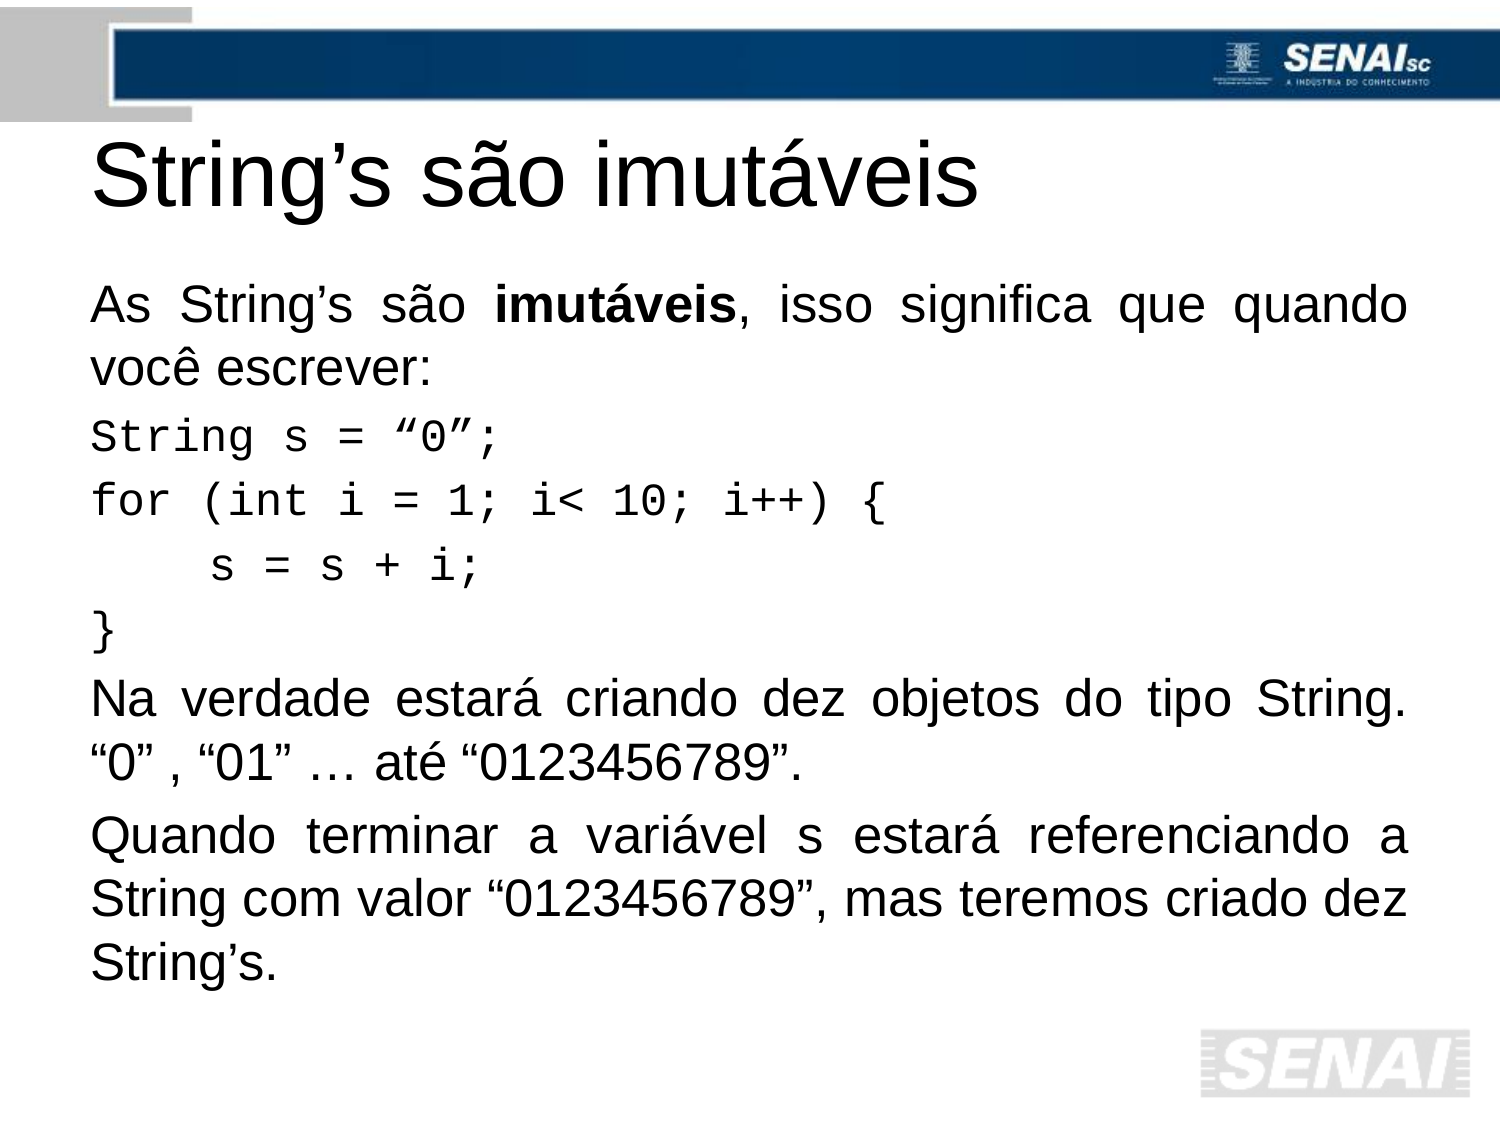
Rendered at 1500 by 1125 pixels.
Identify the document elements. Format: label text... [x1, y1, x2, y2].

title String’s são imutáveis [75, 45, 1425, 233]
picture [0, 7, 1500, 122]
list As String’s são imutáveis, isso significa que quando você escrever: String s = “0”; for (int i = 1; i< 10; i++) { s = s + i; } Na verdade estará criando dez objetos do tipo String. “0” , “01” … até “0123456789”. Quando terminar a variável s estará referenciando a String com valor “0123456789”, mas teremos criado dez String’s. [75, 262, 1425, 1005]
